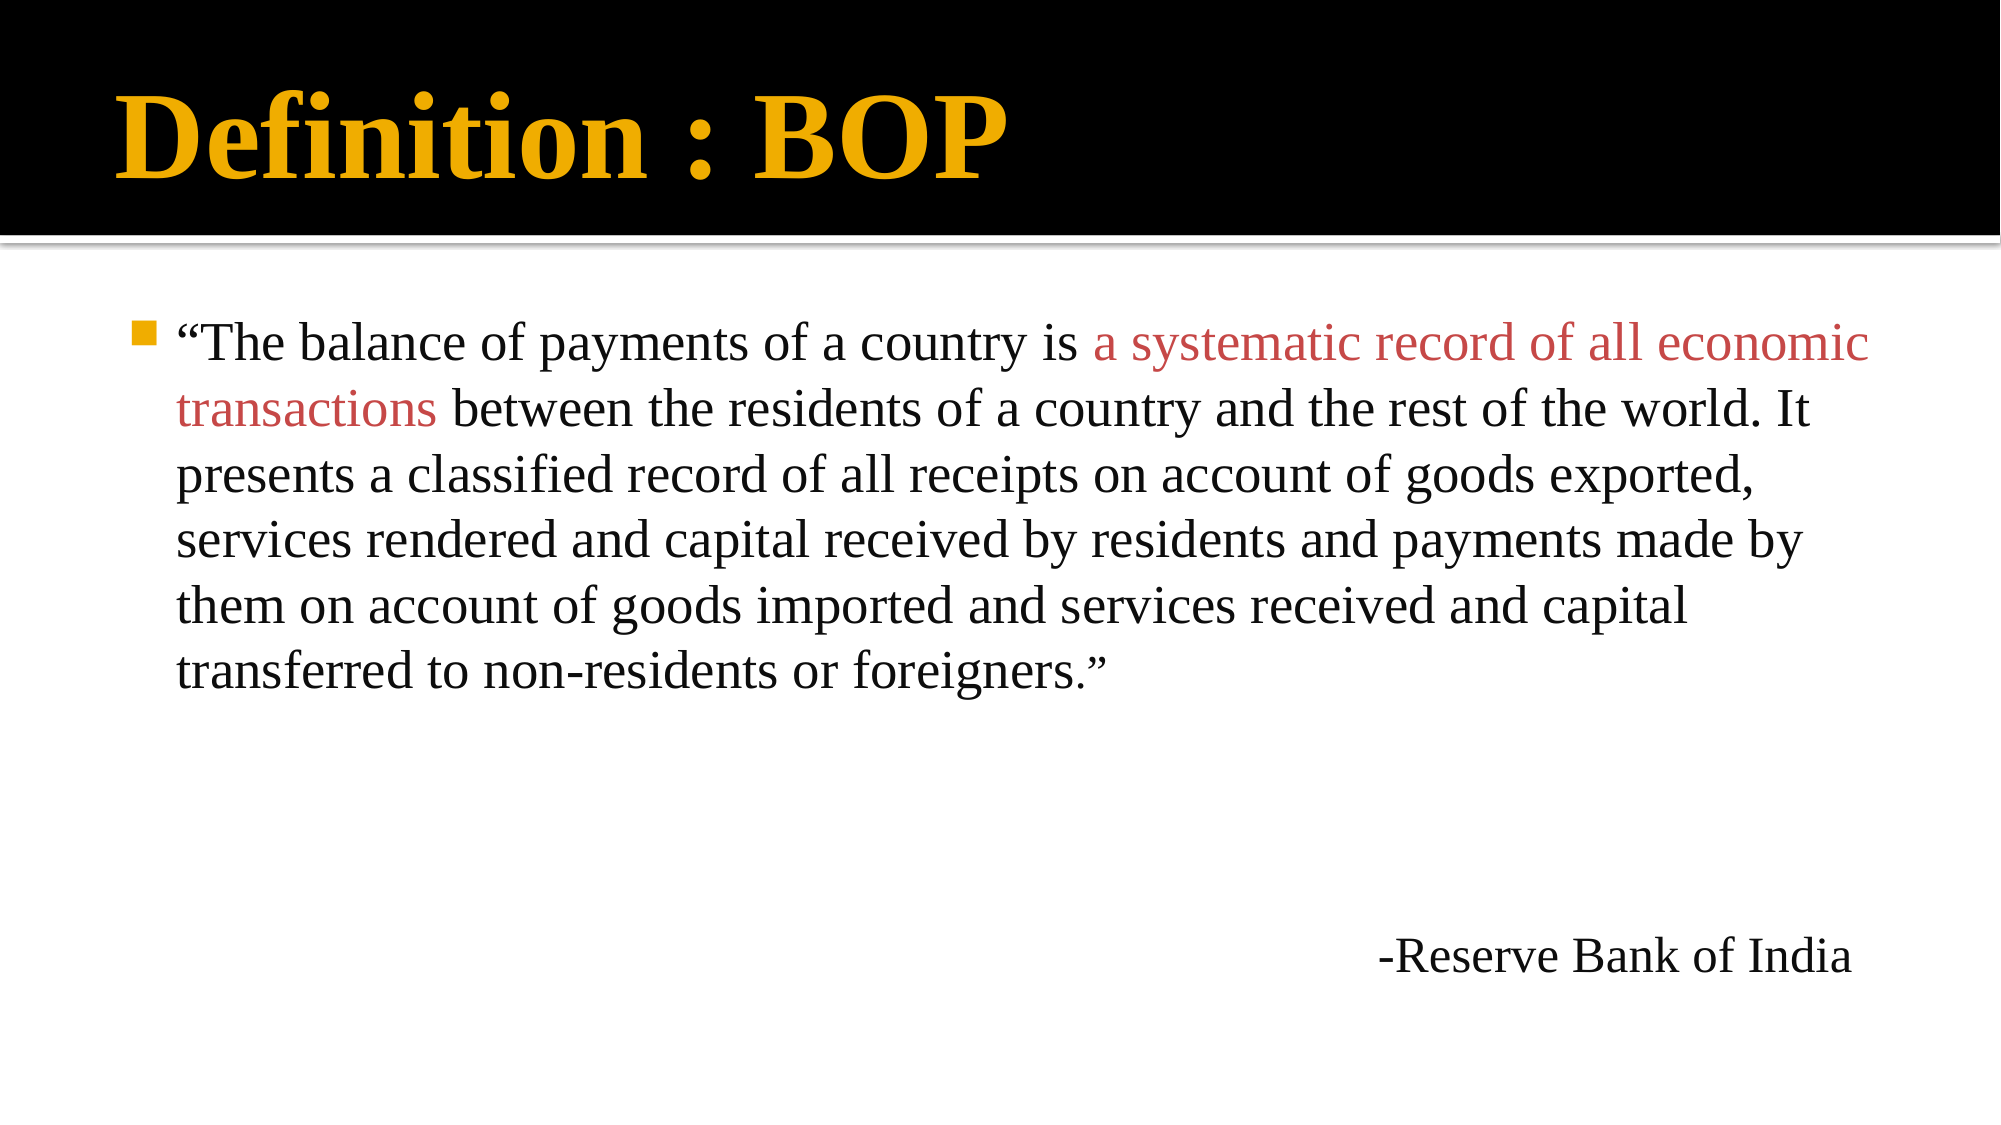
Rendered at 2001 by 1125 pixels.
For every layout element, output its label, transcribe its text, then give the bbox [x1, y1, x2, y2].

title Definition : BOP [99, 25, 1900, 231]
list “The balance of payments of a country is a systematic record of all economic transactions between the residents of a country and the rest of the world. It presents a classified record of all receipts on account of goods exported, services rendered and capital received by residents and payments made by them on account of goods imported and services received and capital transferred to non-residents or foreigners.” -Reserve Bank of India [99, 291, 1900, 1050]
